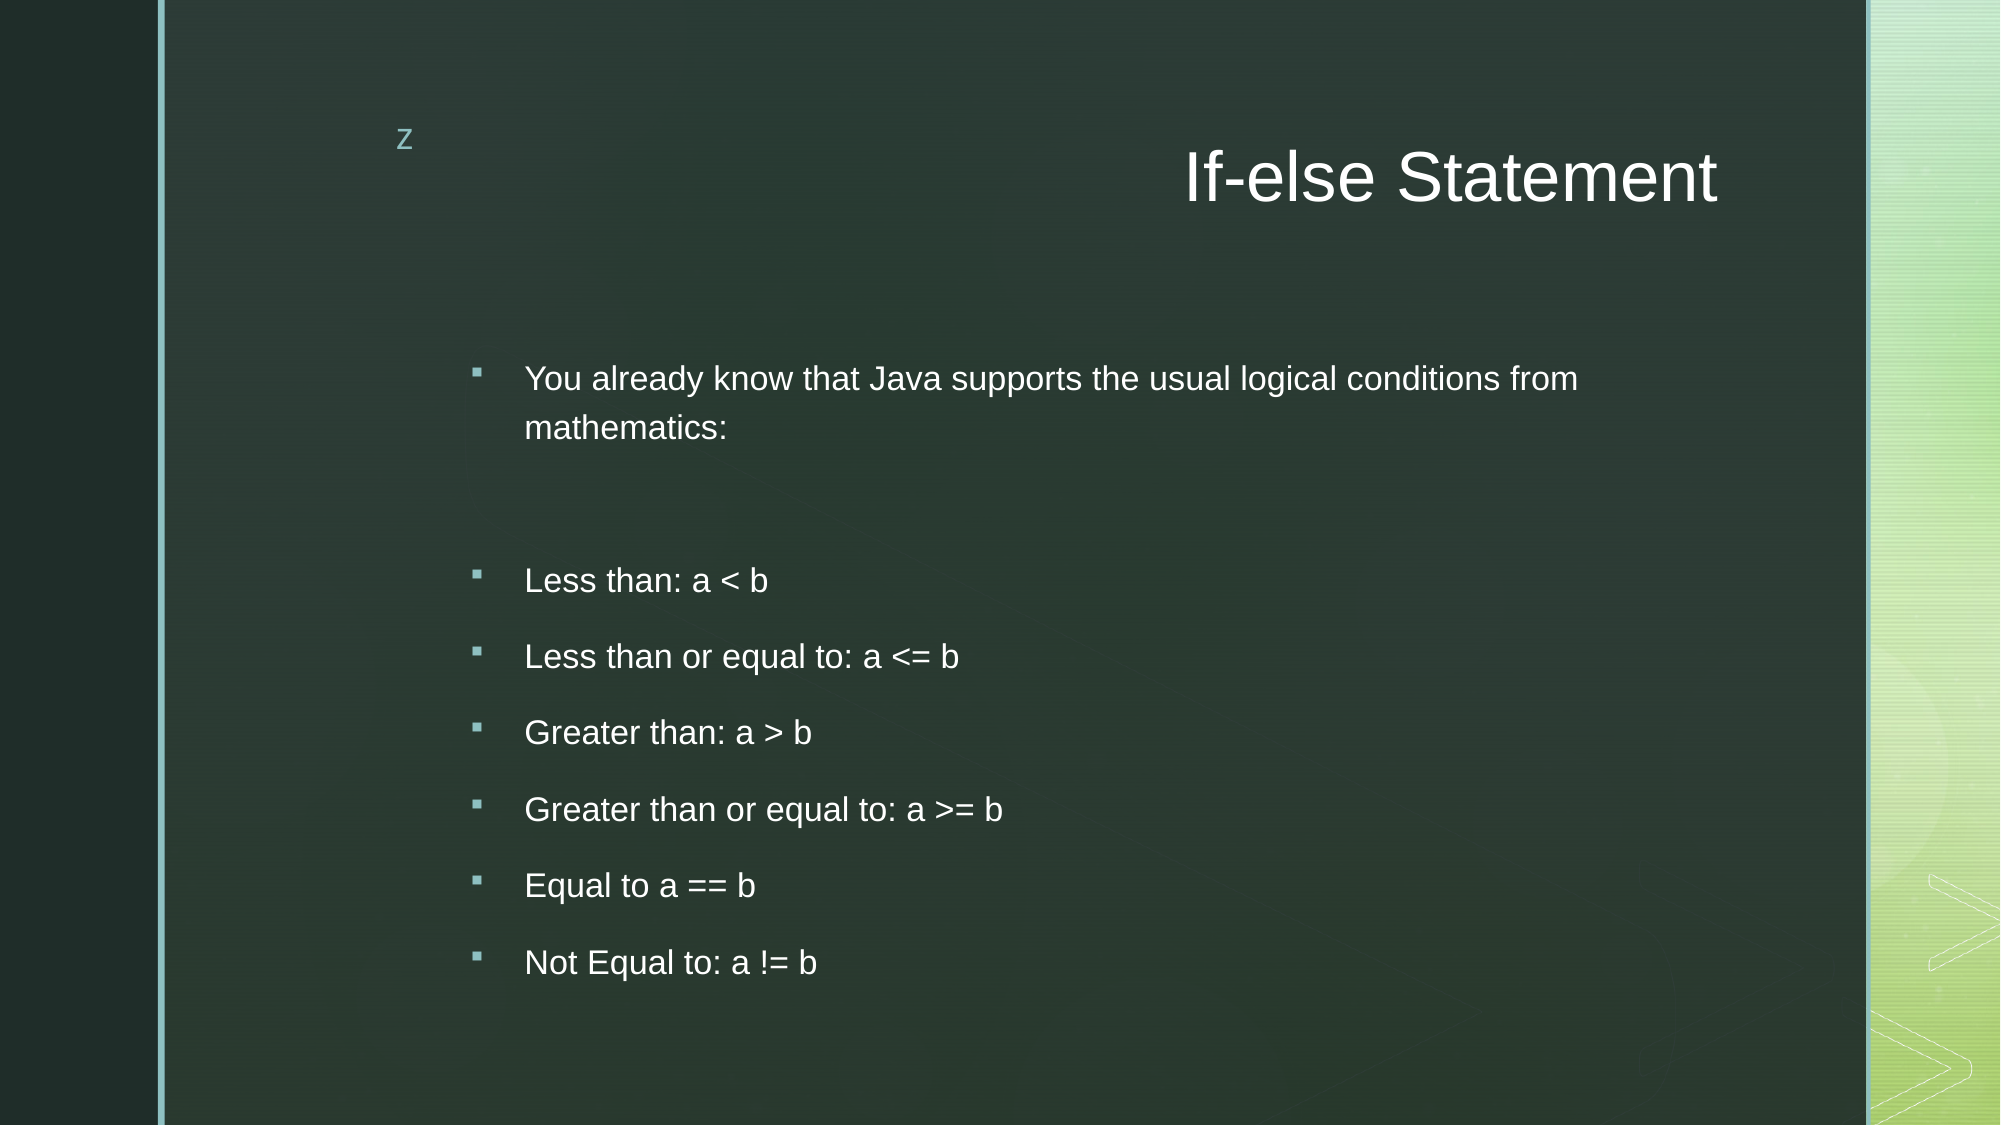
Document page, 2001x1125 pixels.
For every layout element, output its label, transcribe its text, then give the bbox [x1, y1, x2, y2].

picture [1871, 0, 2001, 1125]
title If-else Statement [428, 132, 1734, 310]
list You already know that Java supports the usual logical conditions from mathematics: Less than: a < b Less than or equal to: a <= b Greater than: a > b Greater than or equal to: a >= b Equal to a == b Not Equal to: a != b [454, 336, 1734, 993]
